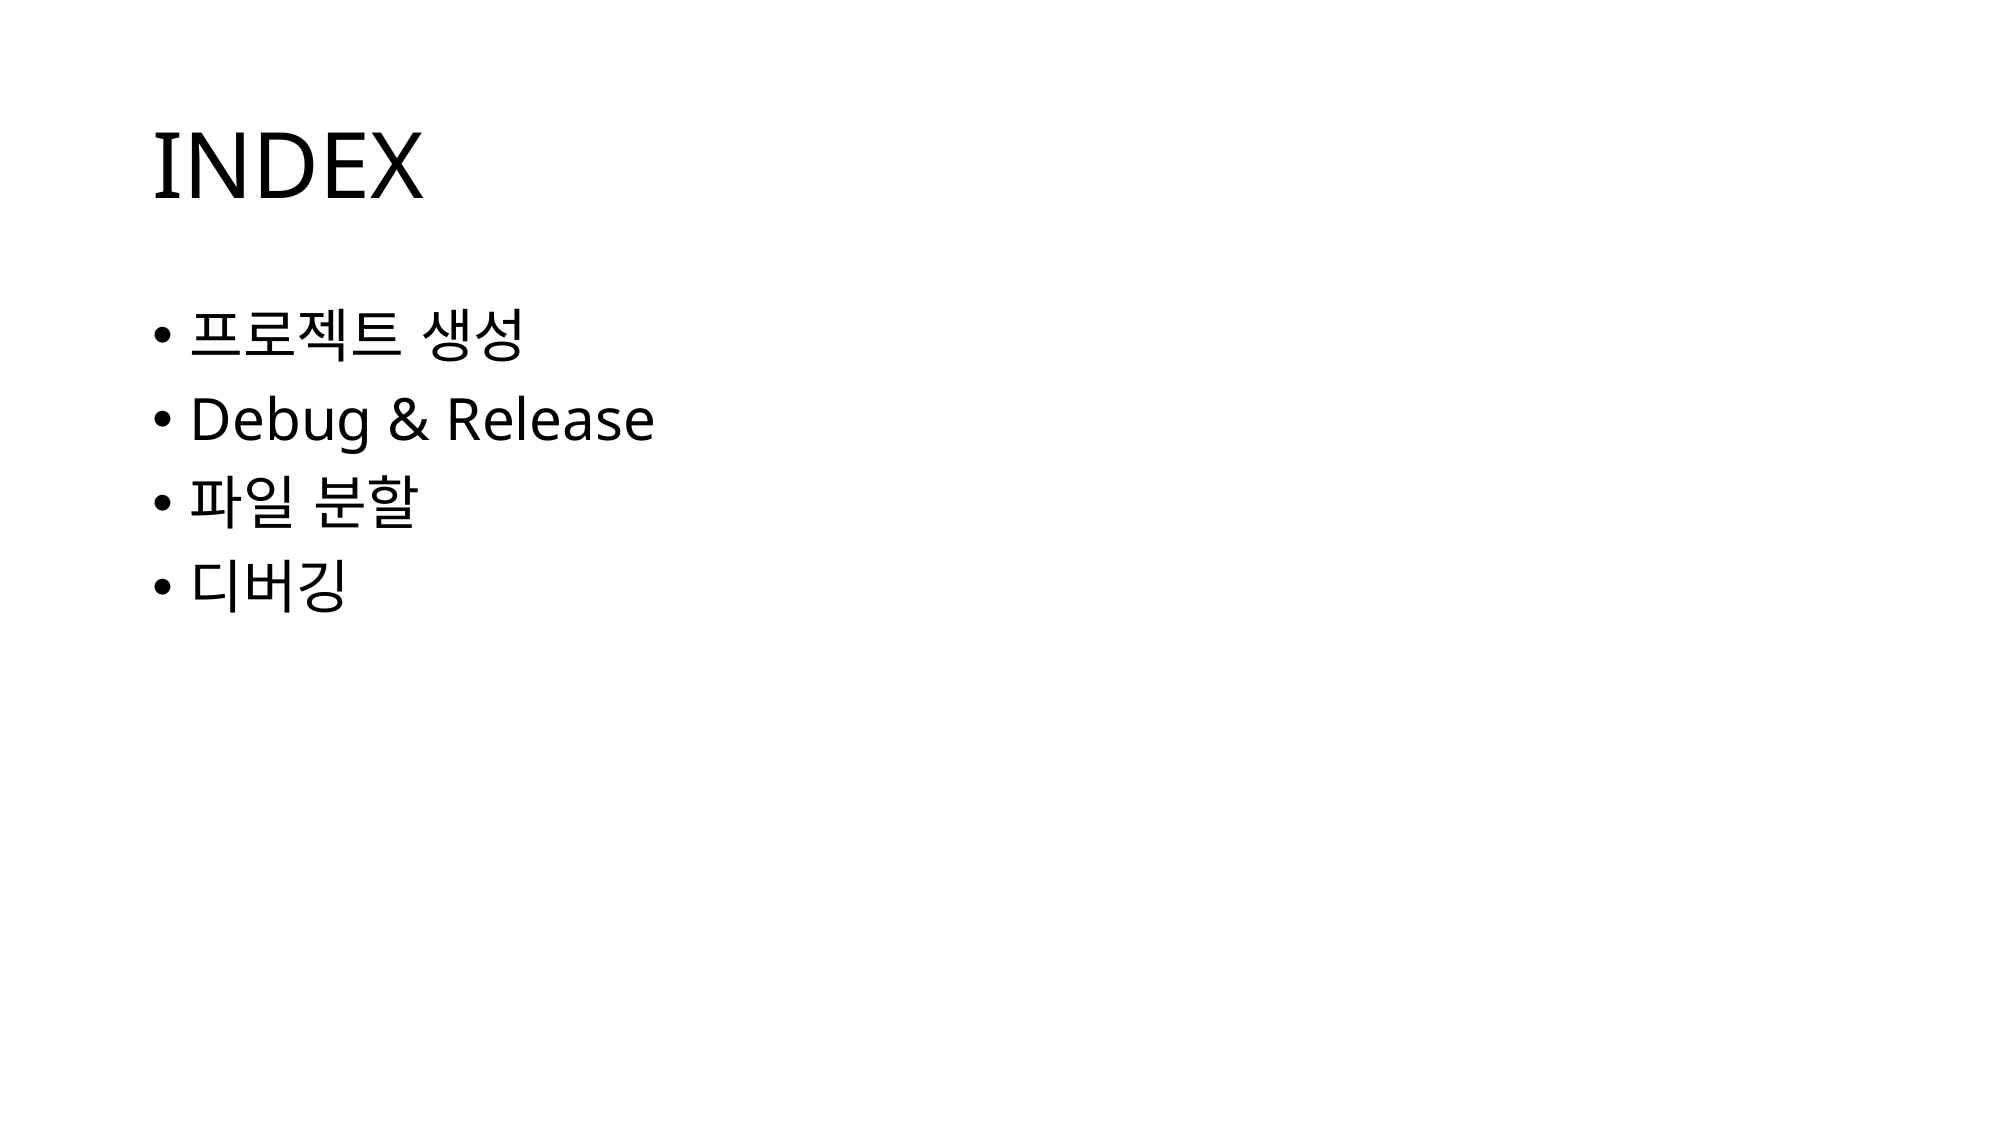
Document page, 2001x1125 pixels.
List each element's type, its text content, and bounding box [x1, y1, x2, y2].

title INDEX [137, 59, 1863, 278]
list 프로젝트 생성 Debug & Release 파일 분할 디버깅 [137, 299, 1863, 1014]
